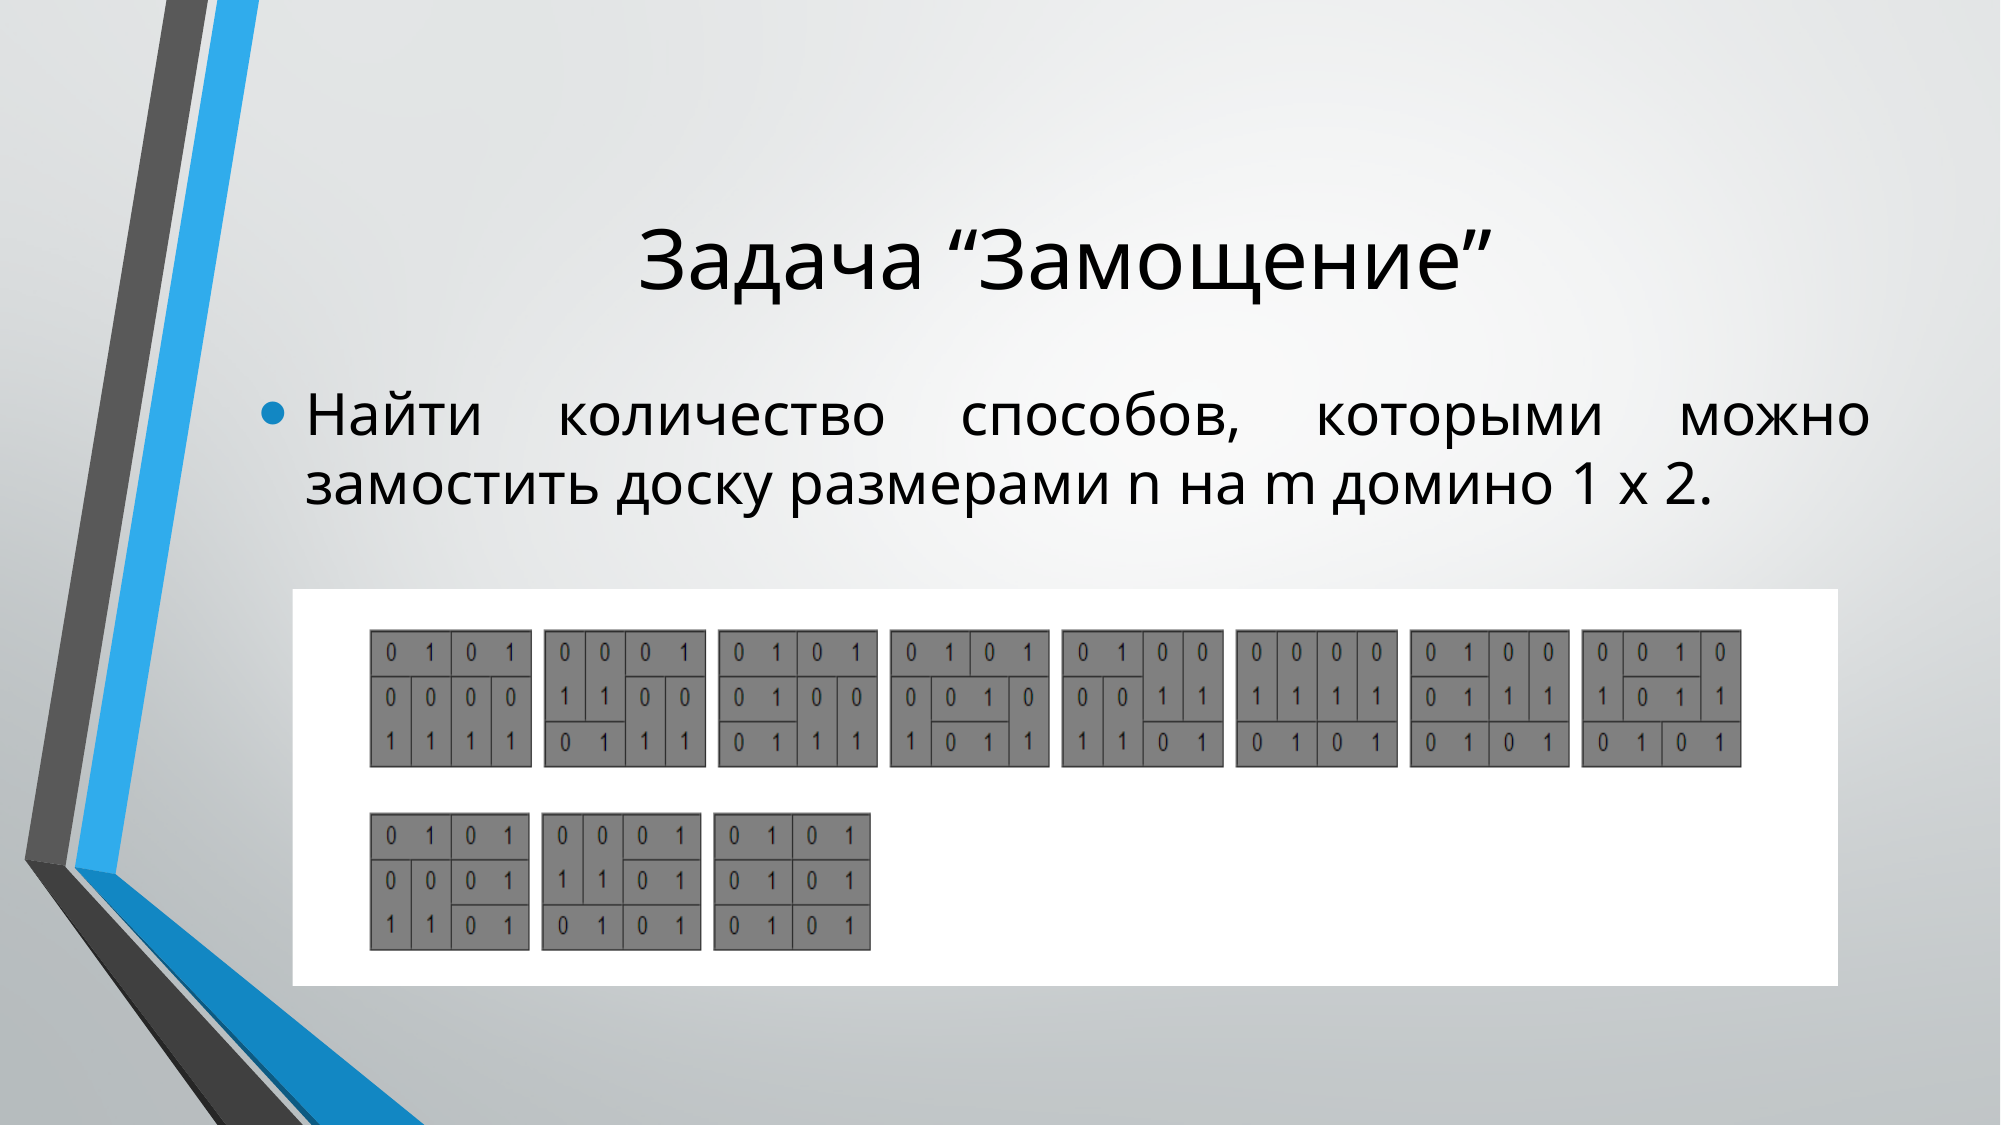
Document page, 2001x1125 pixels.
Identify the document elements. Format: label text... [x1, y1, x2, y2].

list Найти количество способов, которыми можно замостить доску размерами n на m домино 1 х 2. [243, 237, 1887, 750]
picture [292, 588, 1839, 987]
title Задача “Замощение” [243, 112, 1887, 237]
